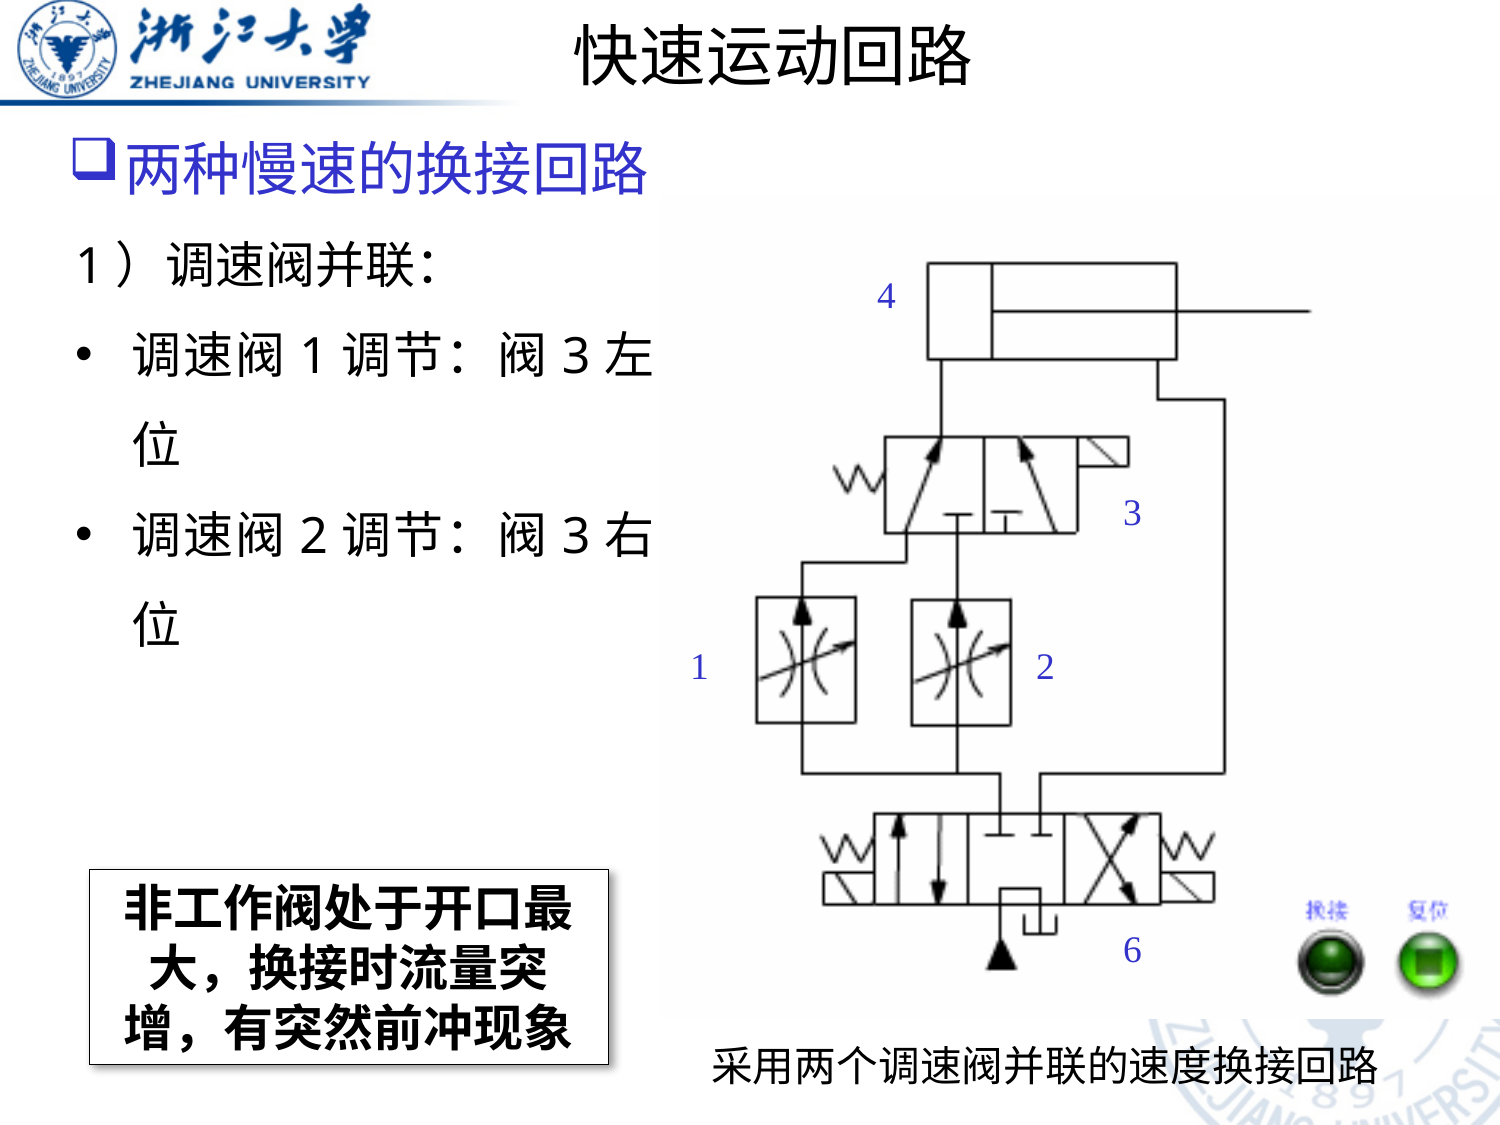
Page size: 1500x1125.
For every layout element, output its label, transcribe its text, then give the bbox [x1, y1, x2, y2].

title 快速运动回路 [241, 3, 1305, 106]
text_box 两种慢速的换接回路 [53, 124, 897, 256]
text_box 非工作阀处于开口最大，换接时流量突增，有突然前冲现象 [89, 869, 609, 1065]
text_box 采用两个调速阀并联的速度换接回路 [631, 1032, 1459, 1098]
picture [0, 0, 1500, 1125]
text_box 1）调速阀并联： 调速阀1调节：阀3左位 调速阀2调节：阀3右位 [60, 196, 658, 661]
